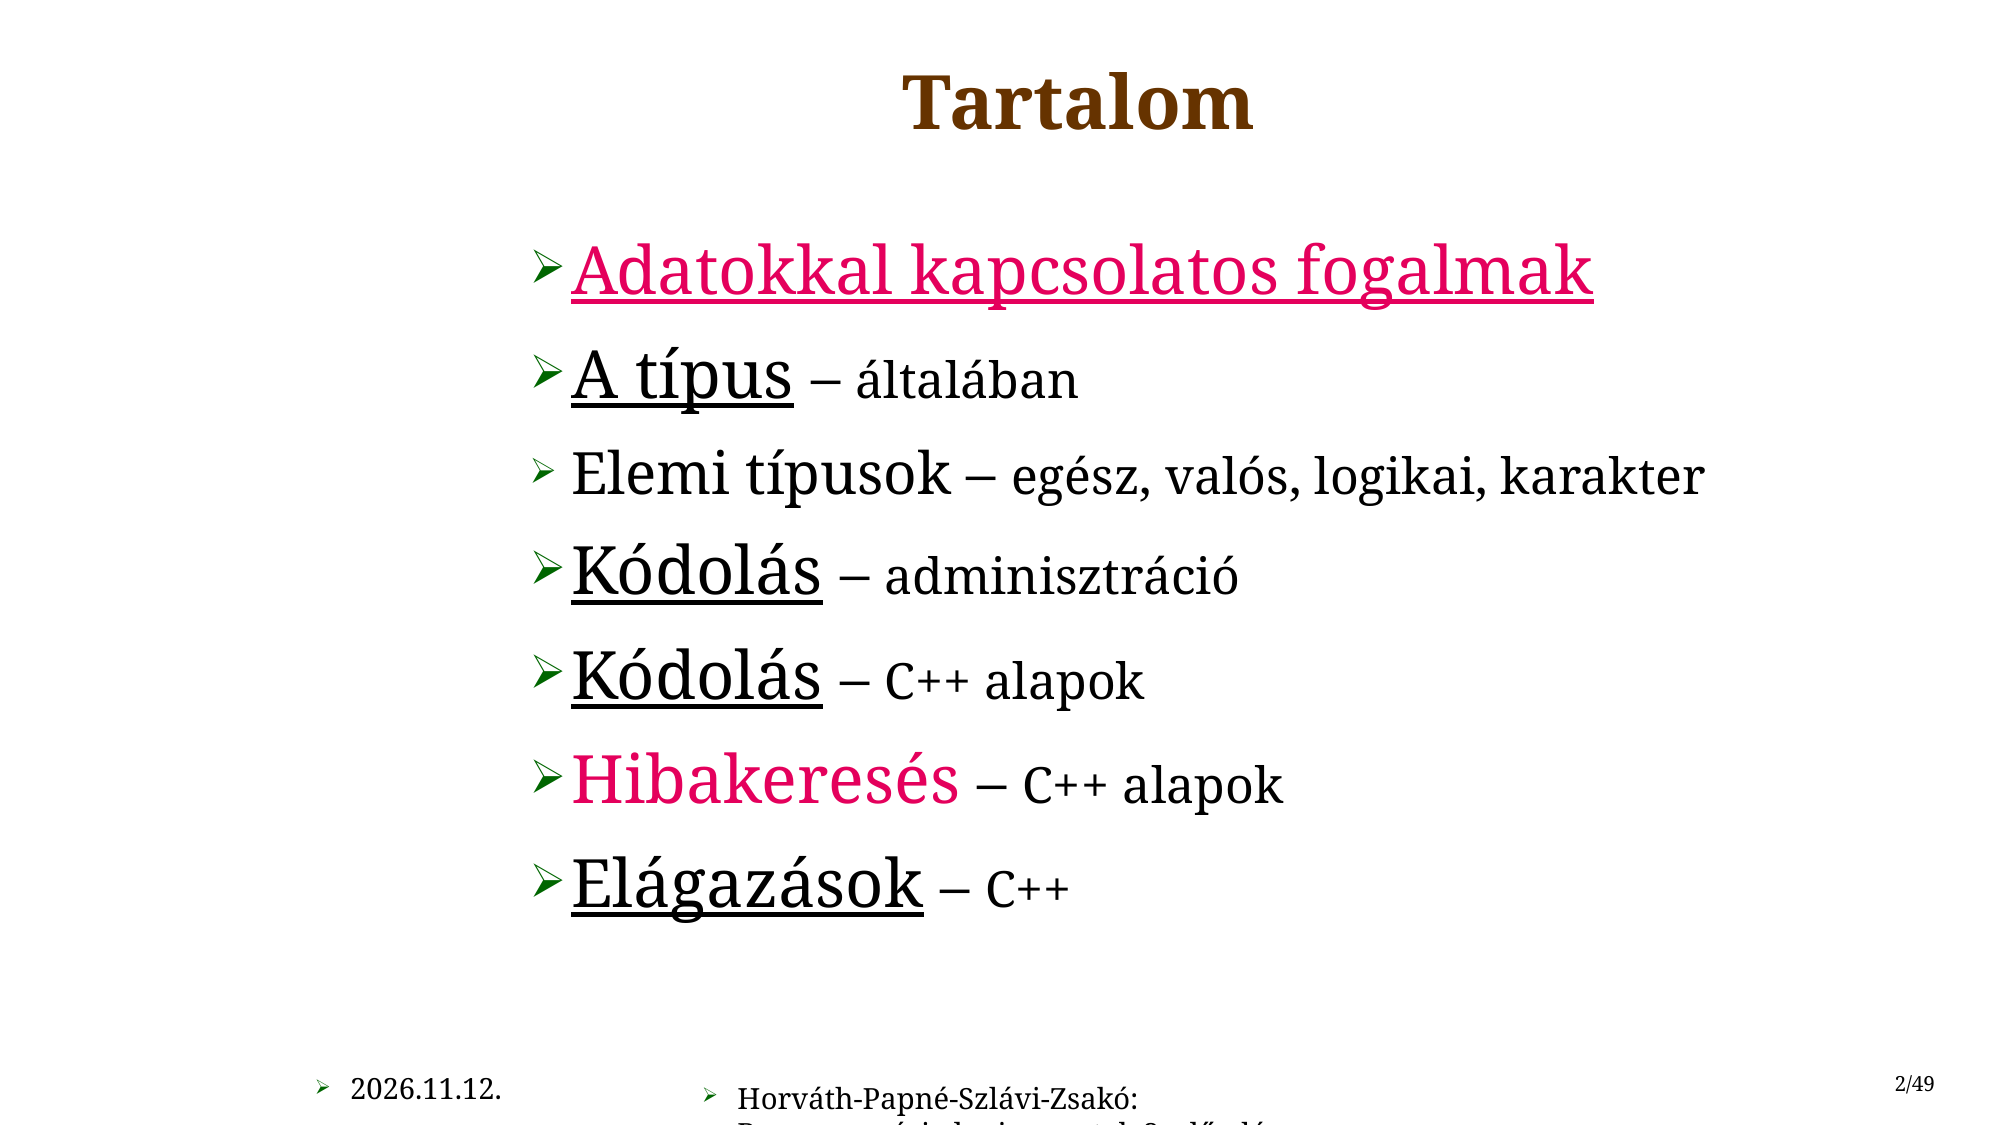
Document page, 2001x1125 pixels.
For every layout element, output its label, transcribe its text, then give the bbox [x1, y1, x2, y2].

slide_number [300, 1062, 613, 1122]
title Tartalom [512, 14, 1646, 197]
footer Horváth-Papné-Szlávi-Zsakó: Programozási alapismeretek 2. előadás [687, 1072, 1309, 1125]
list Adatokkal kapcsolatos fogalmak A típus – általában Elemi típusok – egész, valós, logikai, karakter Kódolás – adminisztráció Kódolás – C++ alapok Hibakeresés – C++ alapok Elágazások – C++ [512, 220, 1961, 1000]
slide_number 2/49 [1533, 1062, 1950, 1122]
